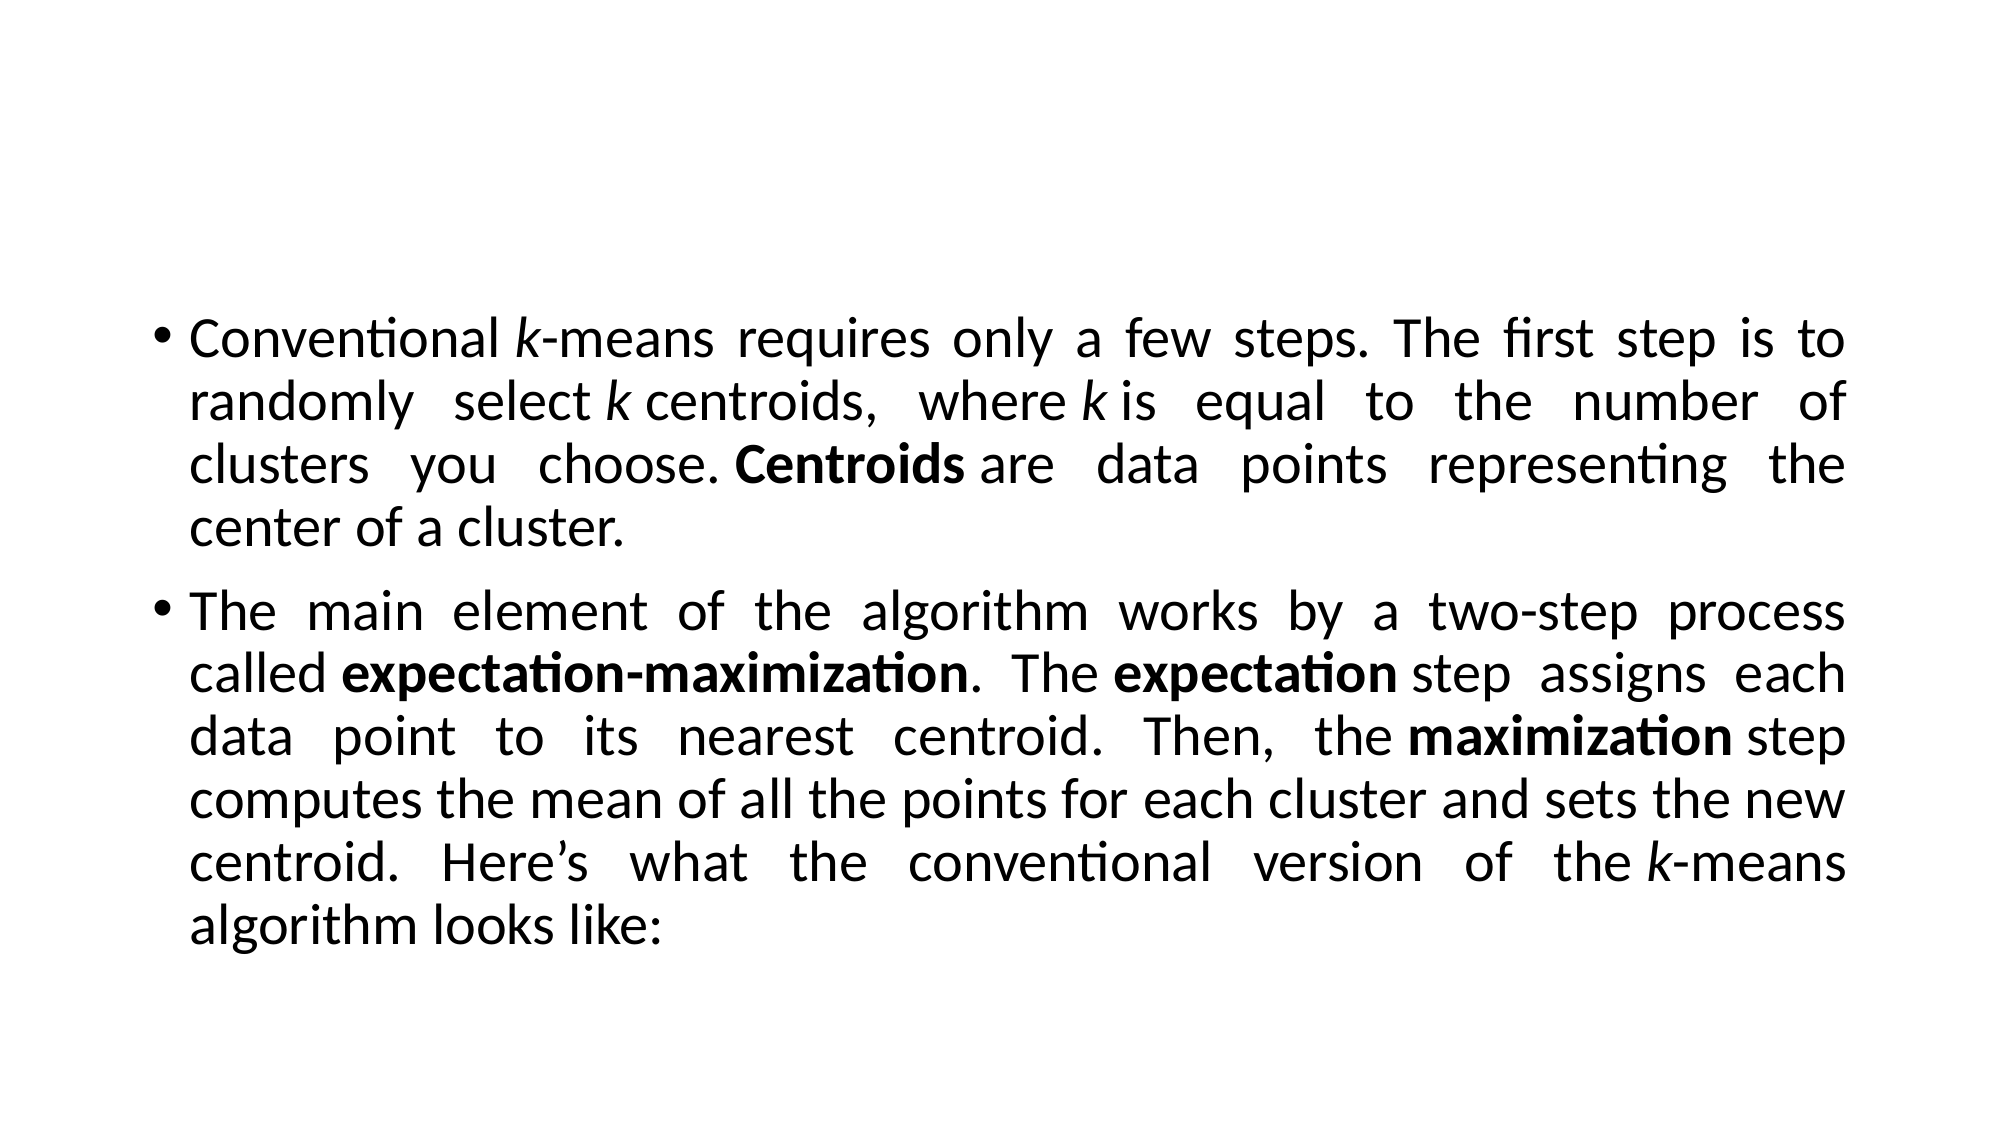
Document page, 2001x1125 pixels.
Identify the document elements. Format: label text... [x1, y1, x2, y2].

list Conventional k-means requires only a few steps. The first step is to randomly select k centroids, where k is equal to the number of clusters you choose. Centroids are data points representing the center of a cluster. The main element of the algorithm works by a two-step process called expectation-maximization. The expectation step assigns each data point to its nearest centroid. Then, the maximization step computes the mean of all the points for each cluster and sets the new centroid. Here’s what the conventional version of the k-means algorithm looks like: [137, 299, 1863, 1014]
